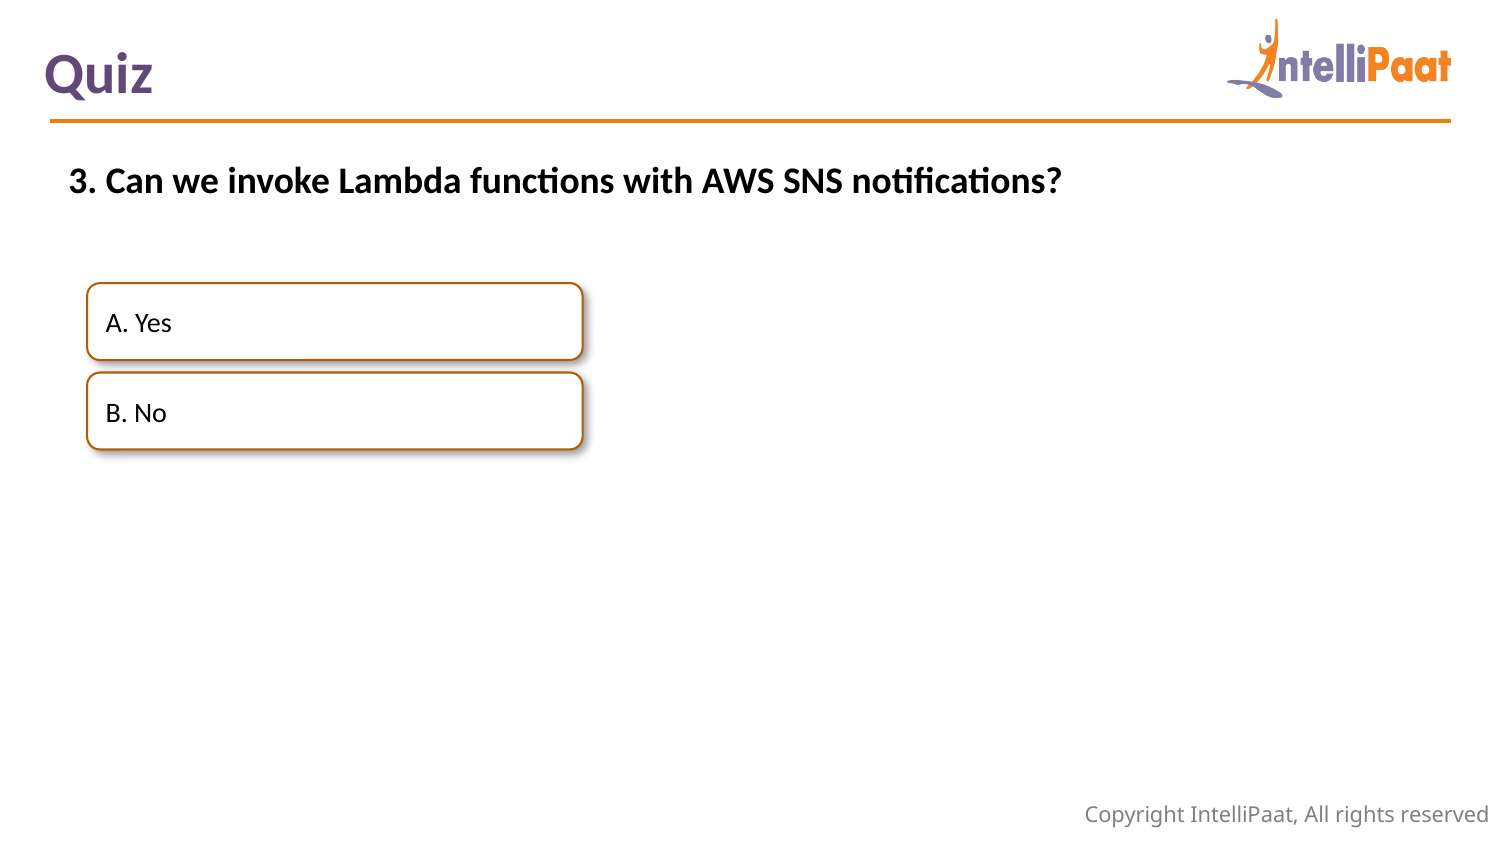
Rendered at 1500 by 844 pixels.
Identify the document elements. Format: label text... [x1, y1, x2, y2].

picture [1227, 19, 1451, 98]
text_box A. Yes [86, 282, 584, 362]
text_box B. No [86, 371, 584, 451]
text_box 3. Can we invoke Lambda functions with AWS SNS notifications? [53, 148, 1384, 208]
text_box Quiz [29, 27, 169, 113]
